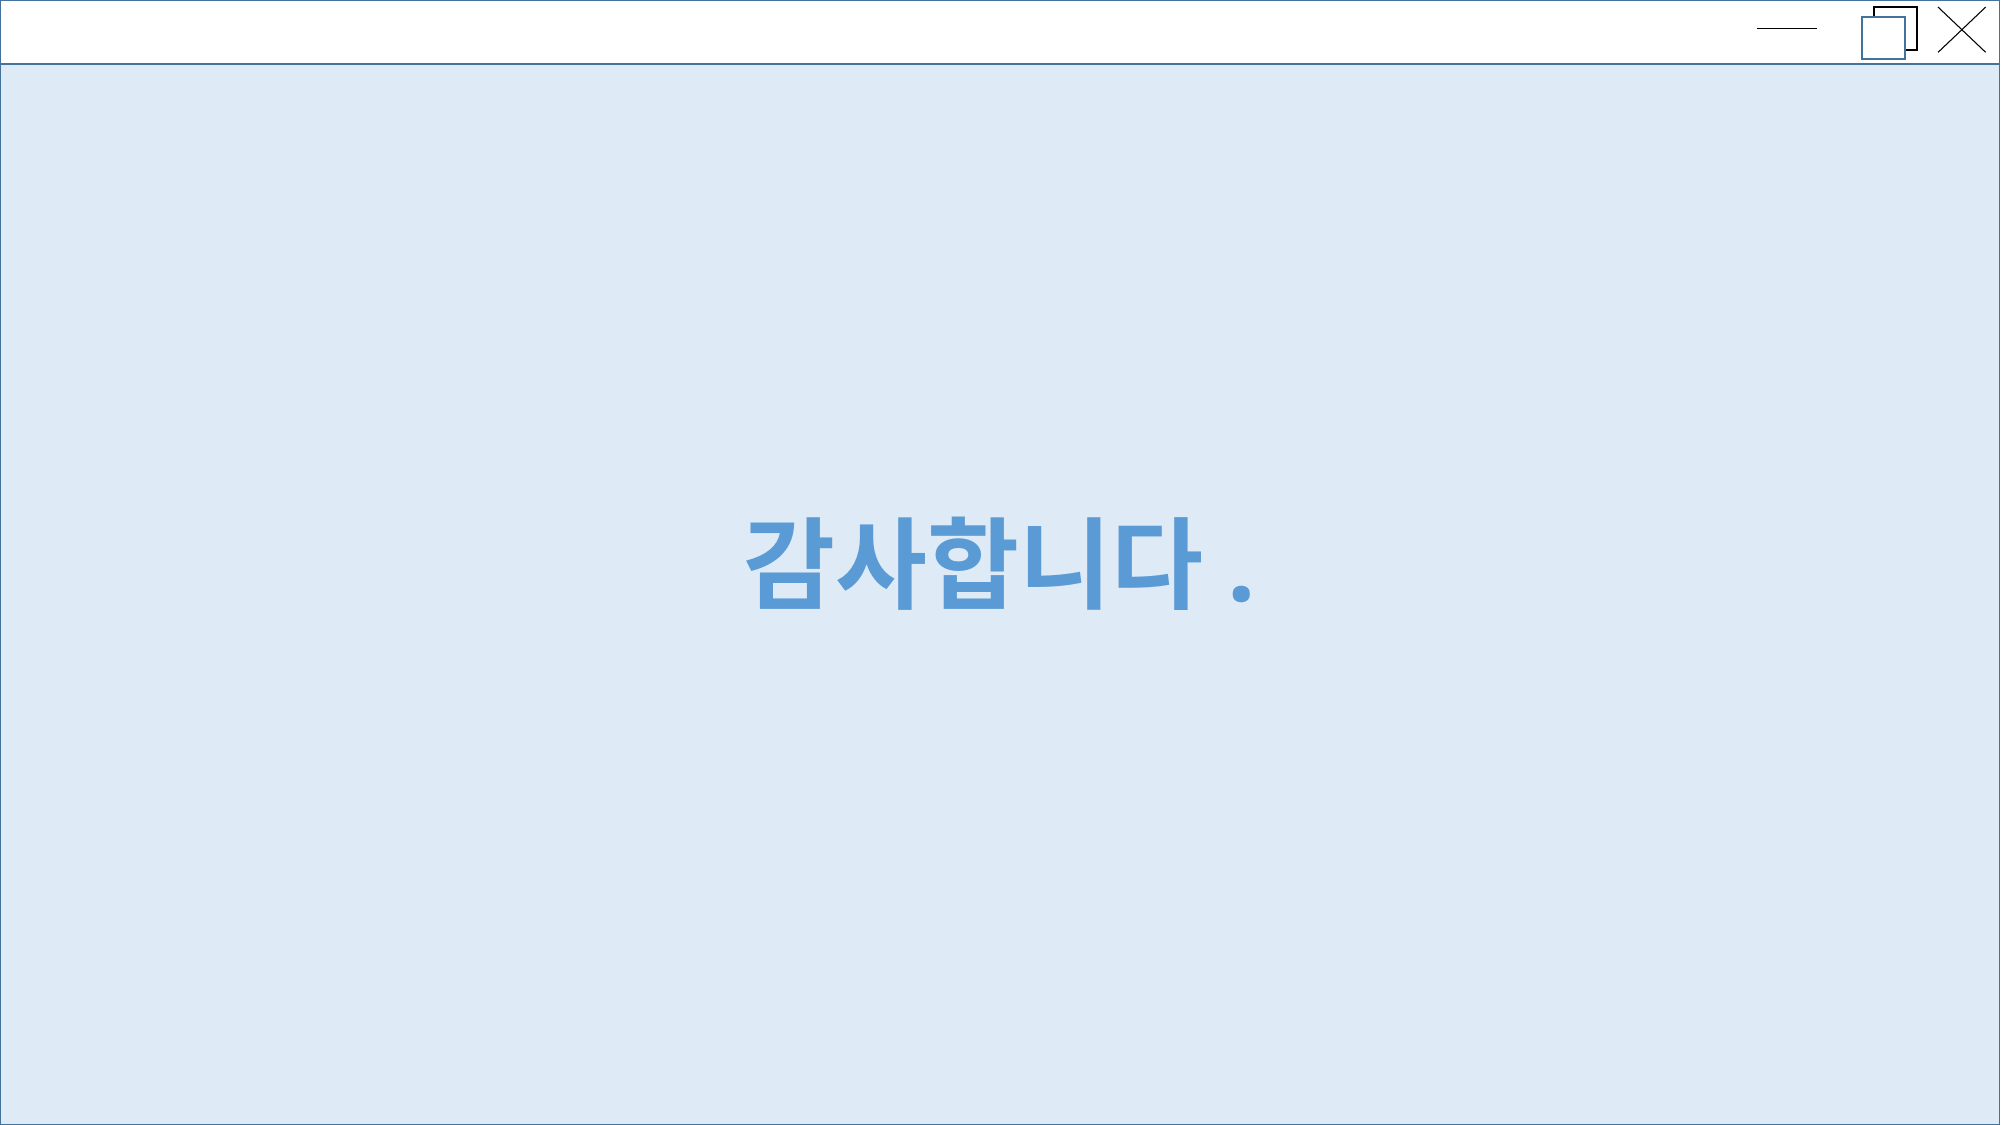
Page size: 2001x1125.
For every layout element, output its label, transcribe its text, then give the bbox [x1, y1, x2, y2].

text_box 감사합니다. [728, 494, 1272, 630]
text_box [0, 0, 2000, 65]
text_box [1861, 16, 1906, 60]
text_box [0, 65, 2000, 1125]
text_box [1937, 7, 1986, 53]
text_box [1873, 6, 1918, 51]
